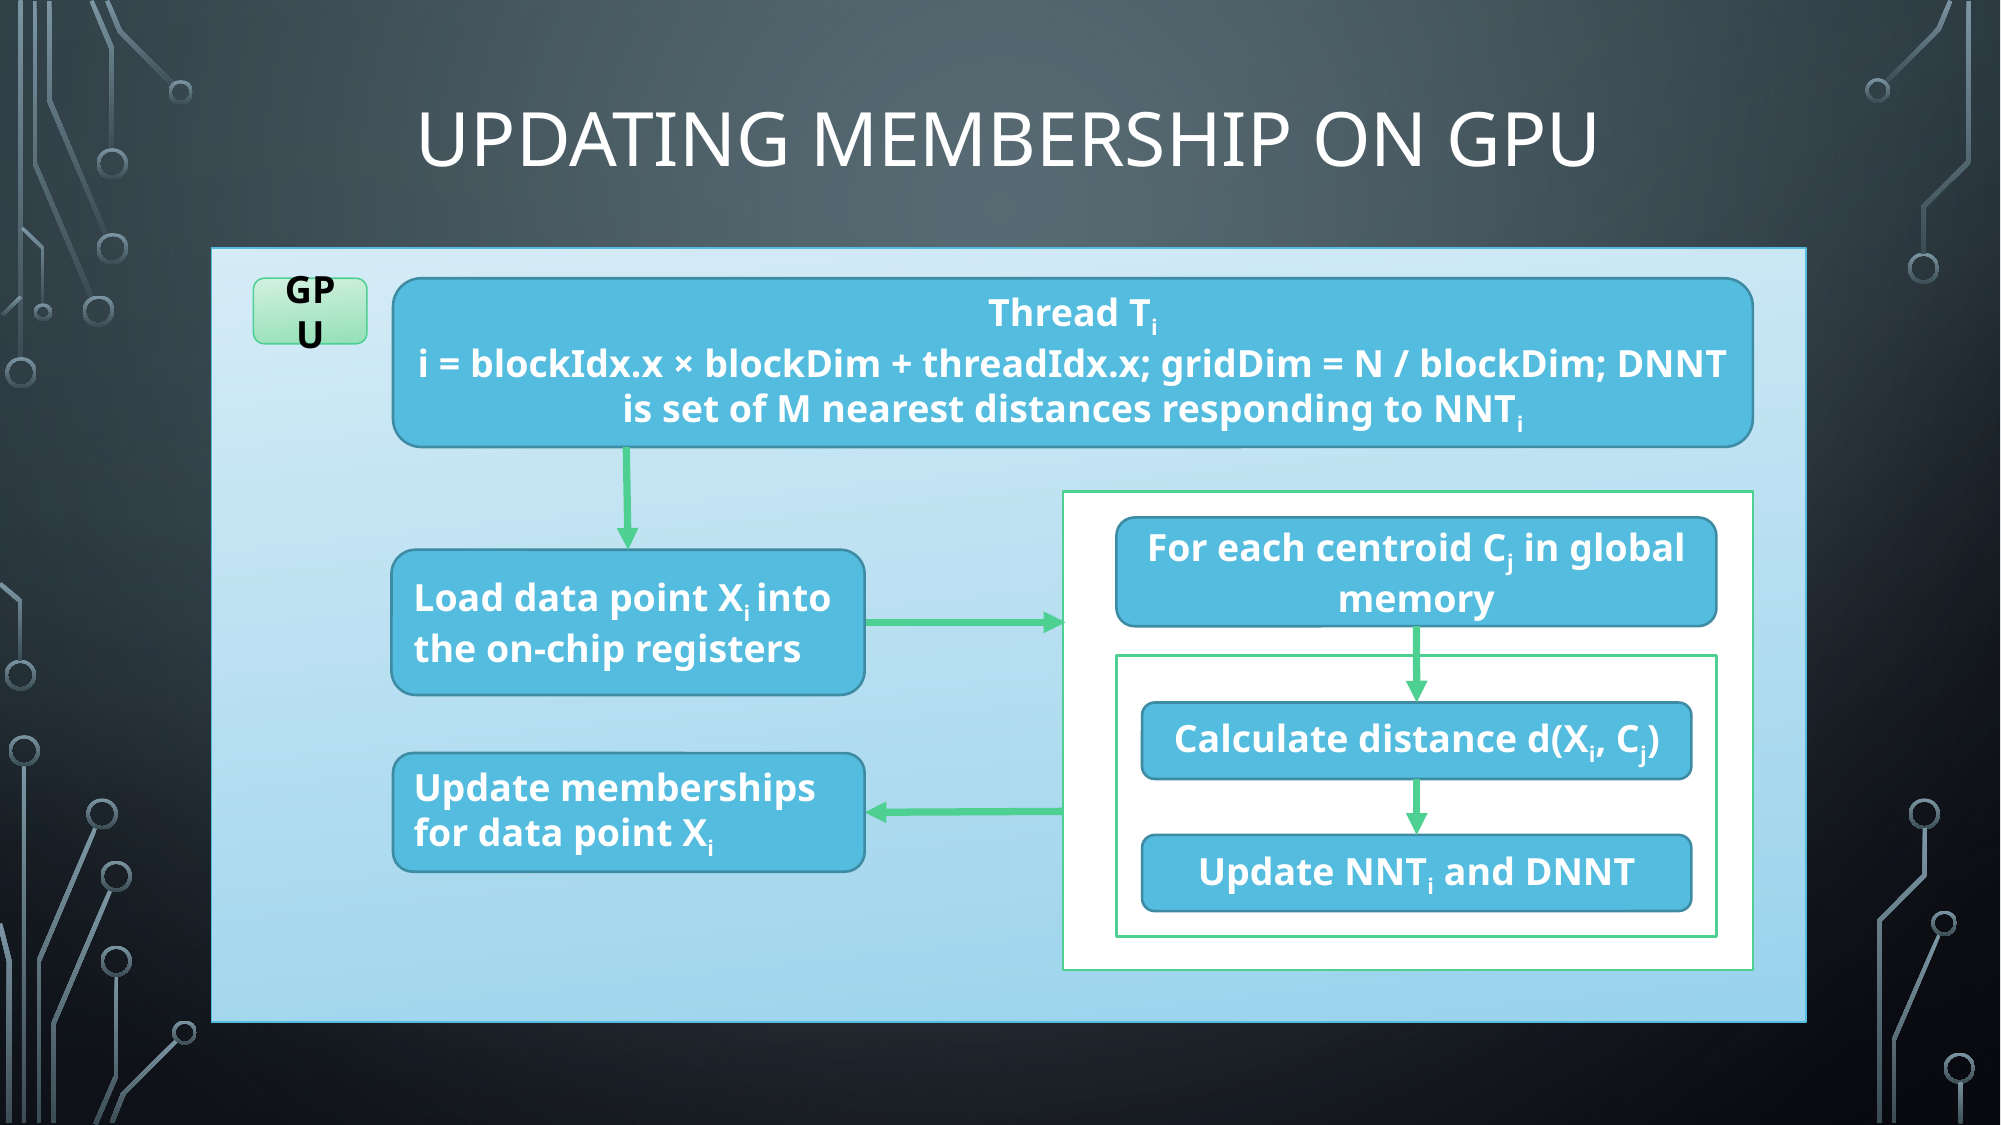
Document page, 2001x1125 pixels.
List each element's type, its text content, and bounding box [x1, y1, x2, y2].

text_box Thread Ti i = blockIdx.x × blockDim + threadIdx.x; gridDim = N / blockDim; DNNT is set of M nearest distances responding to NNTi [391, 276, 1755, 449]
text_box Update memberships for data point Xi [391, 751, 866, 874]
text_box Update NNTi and DNNT [1140, 833, 1693, 913]
text_box Load data point Xi into the on-chip registers [390, 548, 866, 697]
title Updating membership on Gpu [196, 35, 1822, 249]
text_box For each centroid Cj in global memory [1115, 516, 1718, 628]
text_box [1062, 490, 1754, 971]
text_box GPU [252, 277, 368, 345]
text_box [211, 247, 1807, 1023]
text_box Calculate distance d(Xi, Cj) [1140, 701, 1693, 781]
text_box [1115, 654, 1718, 938]
